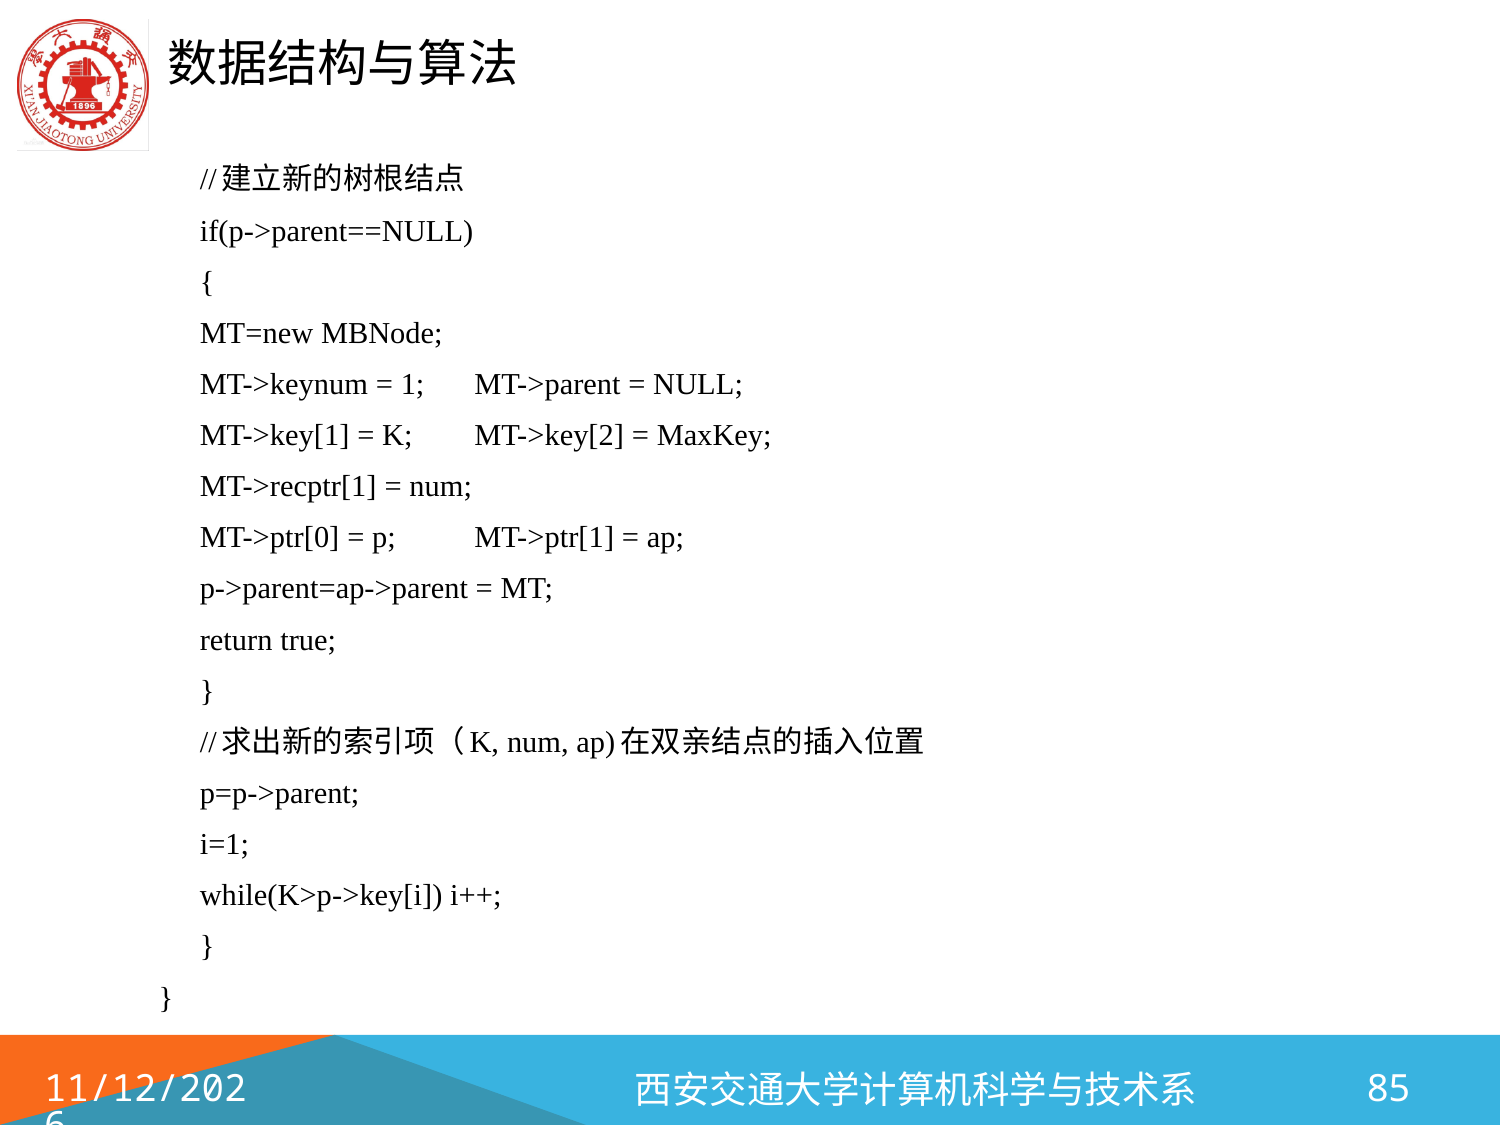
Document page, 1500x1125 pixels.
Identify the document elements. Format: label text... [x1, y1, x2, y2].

picture [17, 19, 149, 151]
list //建立新的树根结点 if(p->parent==NULL) { MT=new MBNode; MT->keynum = 1; MT->parent = NULL; MT->key[1] = K; MT->key[2] = MaxKey; MT->recptr[1] = num; MT->ptr[0] = p; MT->ptr[1] = ap; p->parent=ap->parent = MT; return true; } //求出新的索引项（K, num, ap)在双亲结点的插入位置 p=p->parent; i=1; while(K>p->key[i]) i++; } } [135, 137, 1400, 1035]
